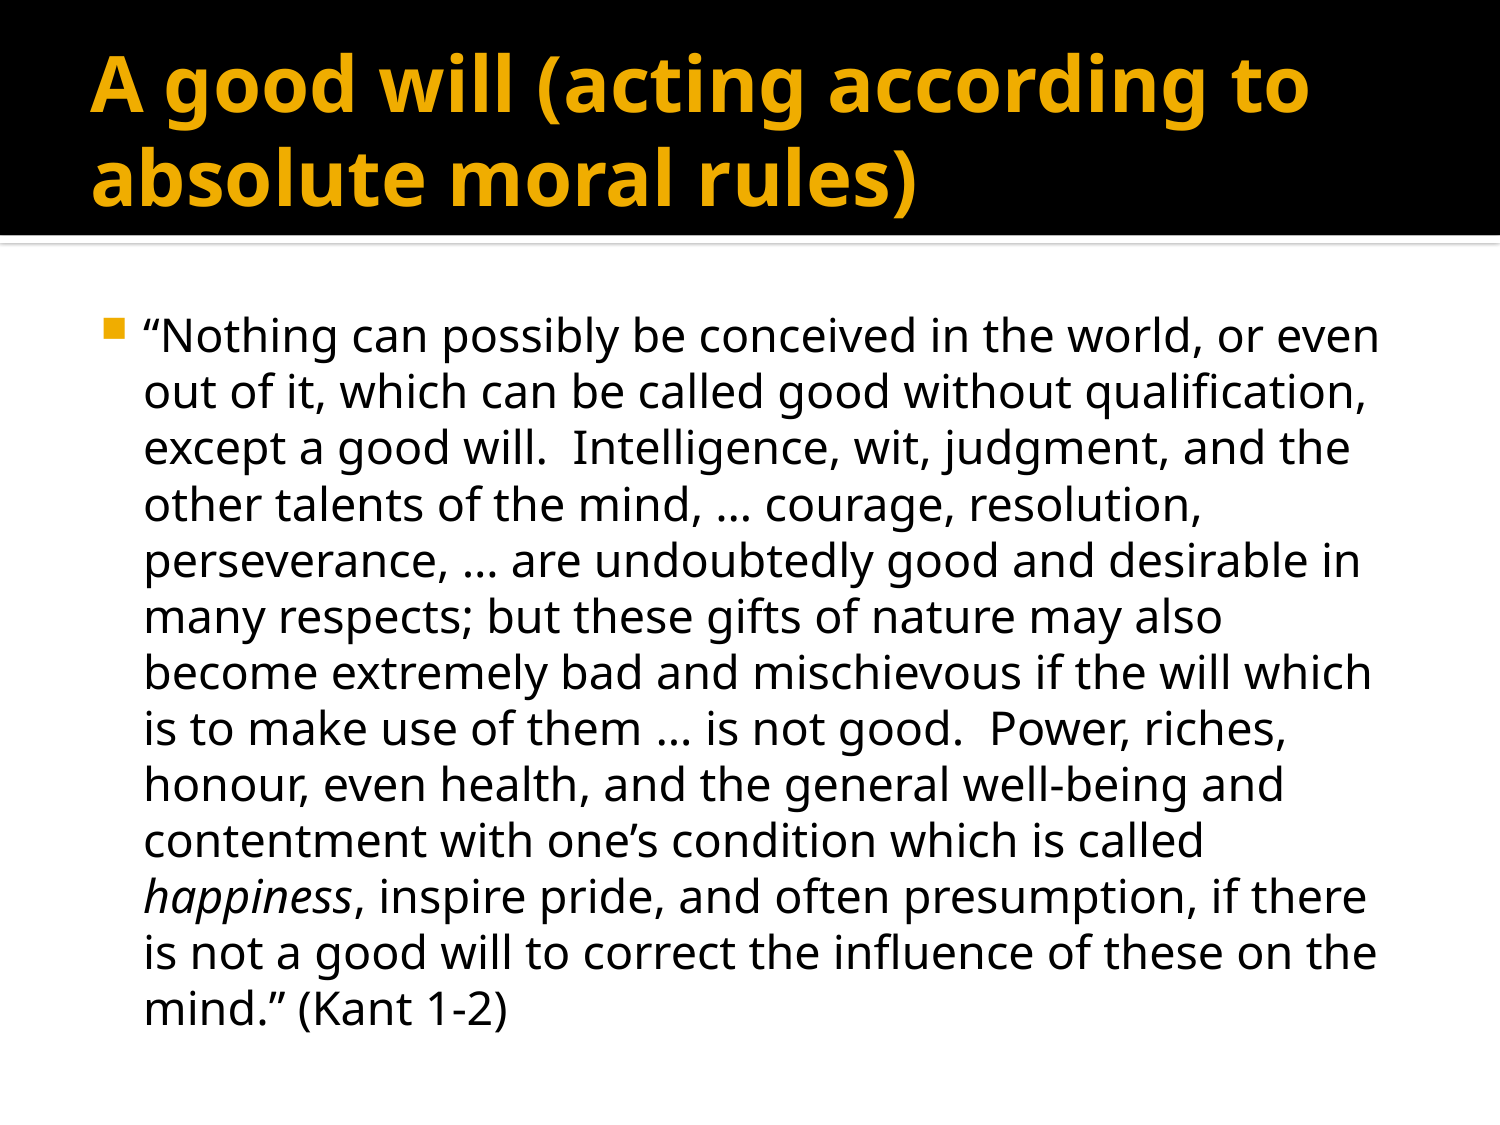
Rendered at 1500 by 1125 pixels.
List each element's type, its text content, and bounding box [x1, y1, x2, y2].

title A good will (acting according to absolute moral rules) [75, 25, 1425, 231]
list “Nothing can possibly be conceived in the world, or even out of it, which can be called good without qualification, except a good will. Intelligence, wit, judgment, and the other talents of the mind, … courage, resolution, perseverance, … are undoubtedly good and desirable in many respects; but these gifts of nature may also become extremely bad and mischievous if the will which is to make use of them … is not good. Power, riches, honour, even health, and the general well-being and contentment with one’s condition which is called happiness, inspire pride, and often presumption, if there is not a good will to correct the influence of these on the mind.” (Kant 1-2) [75, 291, 1425, 1050]
